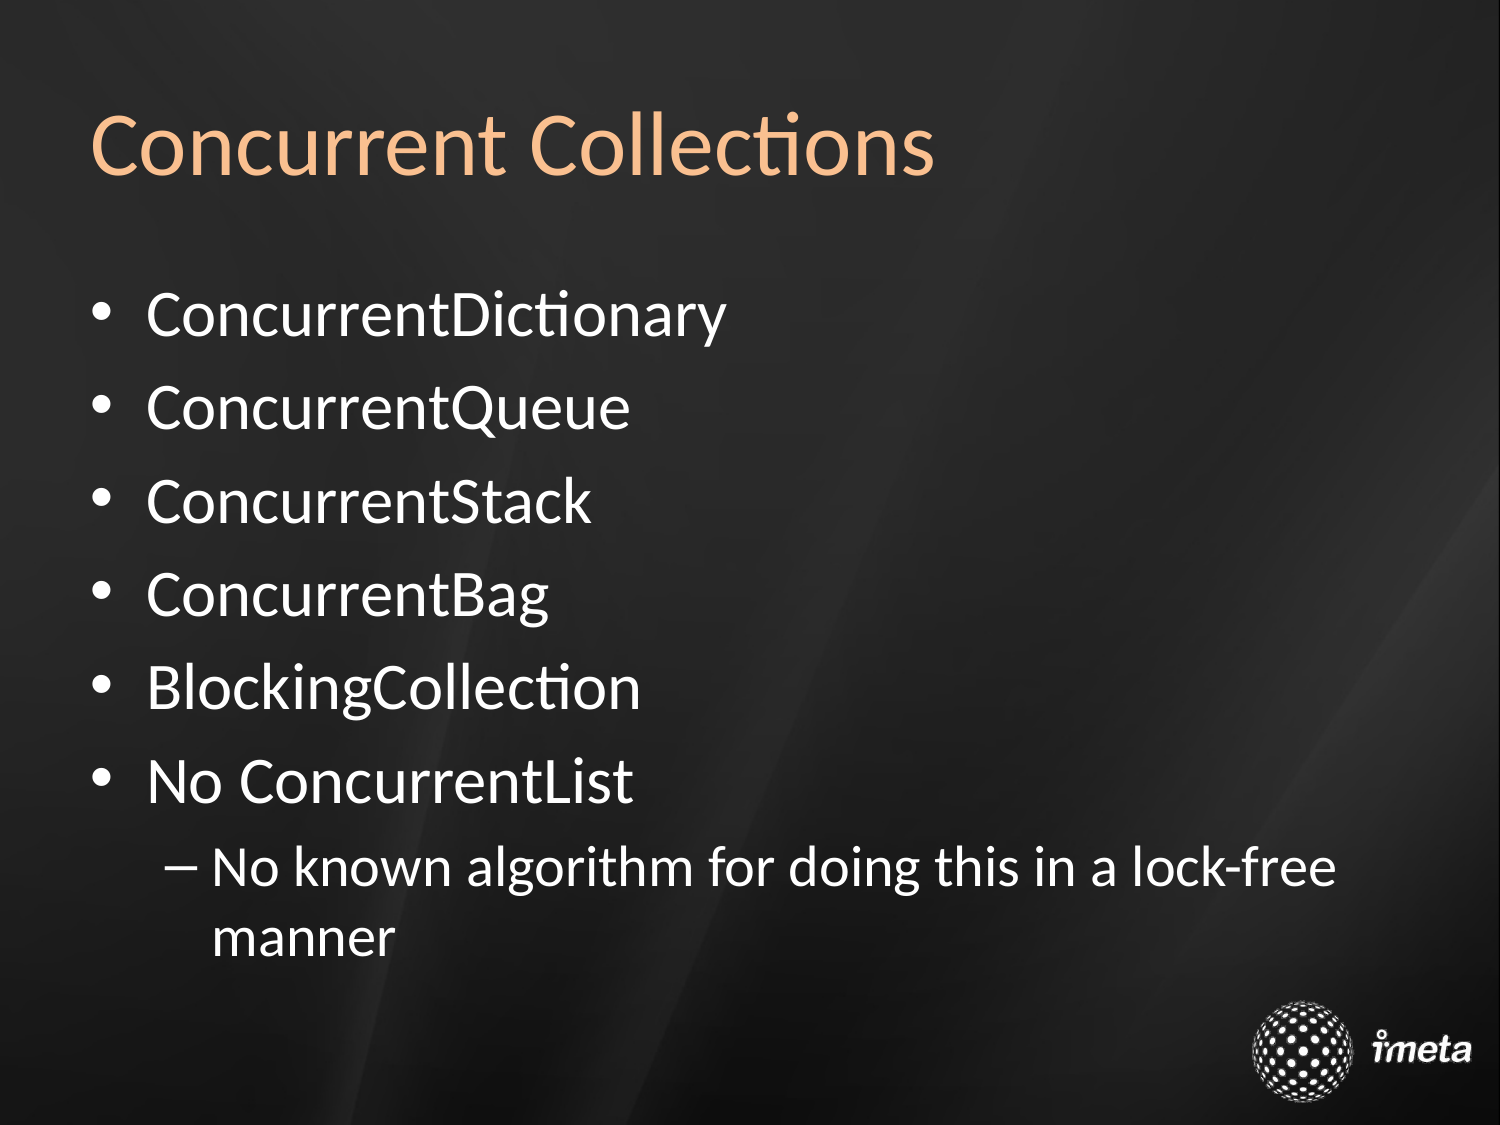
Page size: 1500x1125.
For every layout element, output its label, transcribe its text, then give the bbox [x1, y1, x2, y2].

title Concurrent Collections [75, 45, 1425, 233]
picture [0, 0, 1500, 1125]
list ConcurrentDictionary ConcurrentQueue ConcurrentStack ConcurrentBag BlockingCollection No ConcurrentList No known algorithm for doing this in a lock-free manner [75, 262, 1425, 1005]
